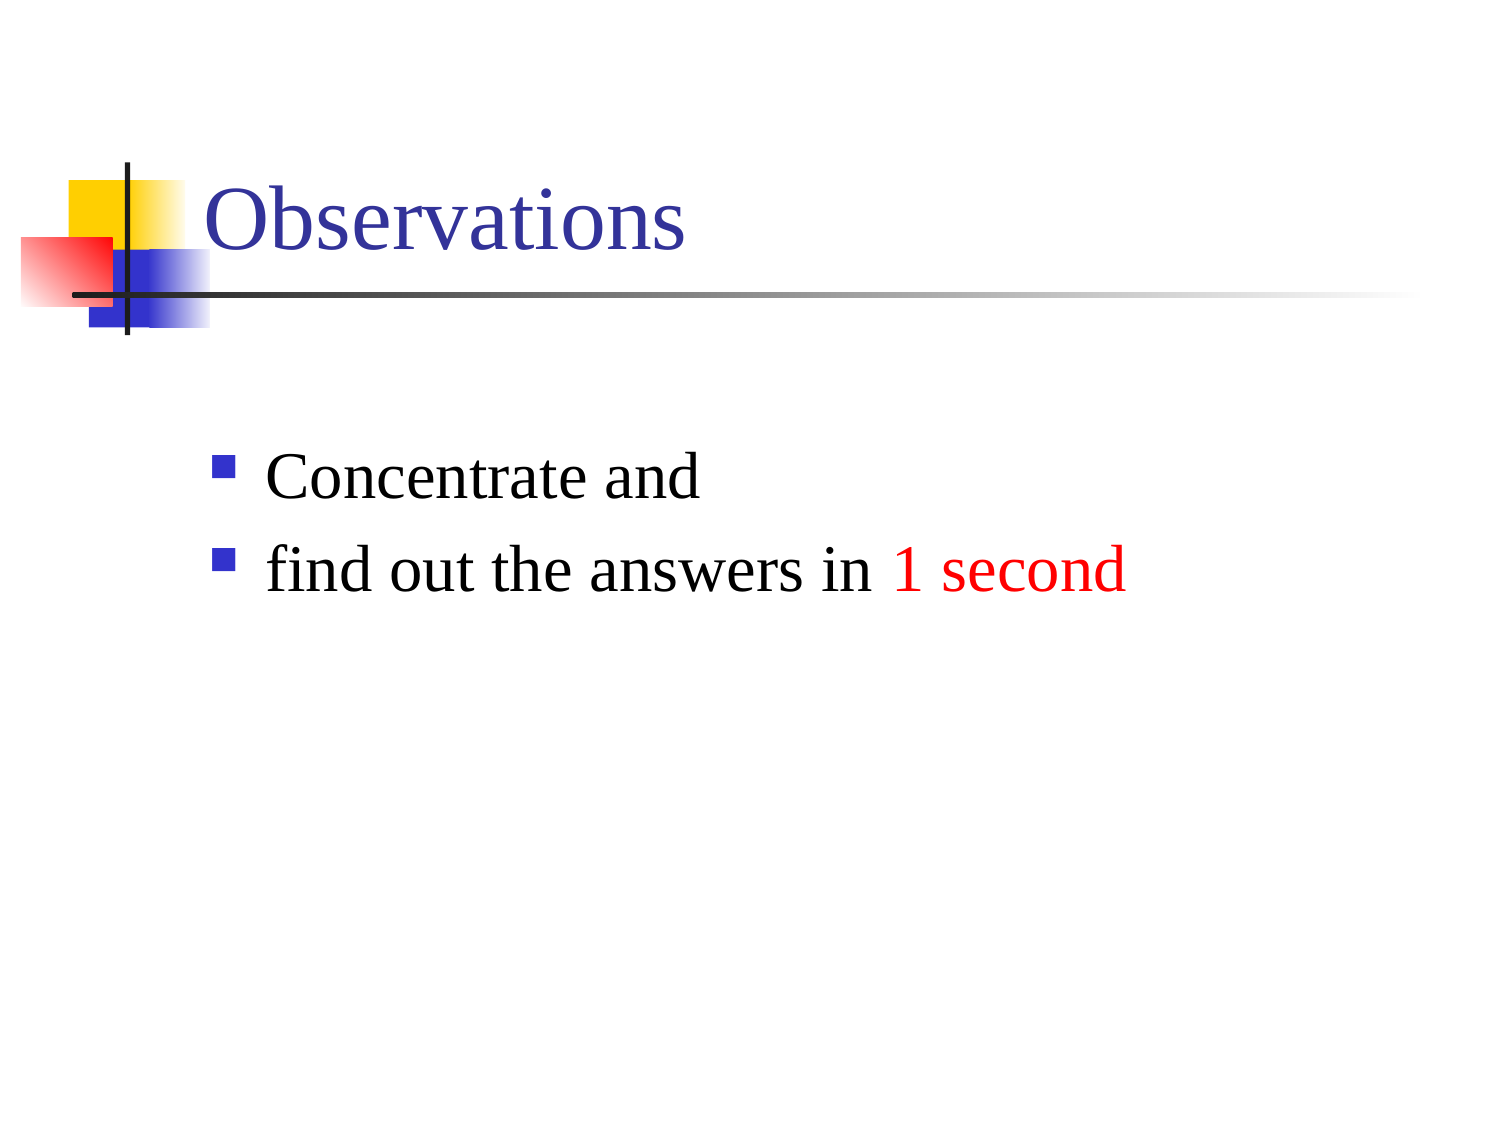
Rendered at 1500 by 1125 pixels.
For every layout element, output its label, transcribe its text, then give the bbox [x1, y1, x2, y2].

list Concentrate and find out the answers in 1 second [193, 331, 1469, 1006]
title Observations [188, 35, 1468, 275]
